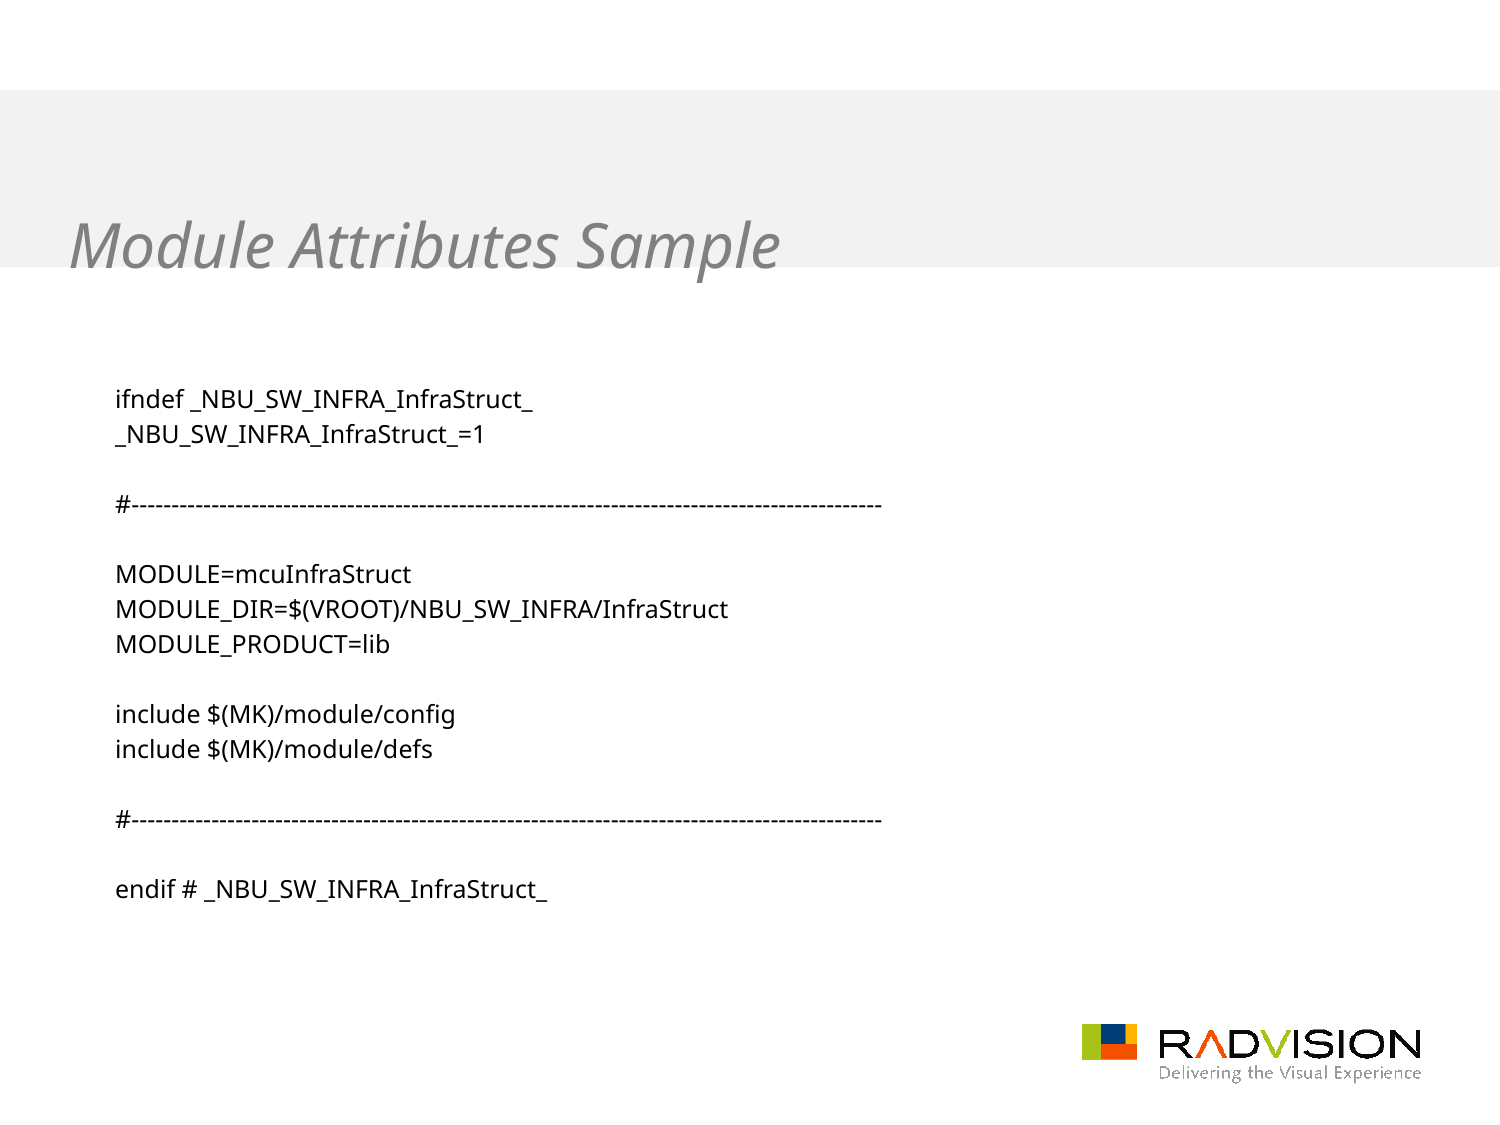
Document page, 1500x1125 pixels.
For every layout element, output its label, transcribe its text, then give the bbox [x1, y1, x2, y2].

picture [1080, 1023, 1424, 1084]
list ifndef _NBU_SW_INFRA_InfraStruct_ _NBU_SW_INFRA_InfraStruct_=1 #---------------------------------------------------------------------------------------------- MODULE=mcuInfraStruct MODULE_DIR=$(VROOT)/NBU_SW_INFRA/InfraStruct MODULE_PRODUCT=lib include $(MK)/module/config include $(MK)/module/defs #---------------------------------------------------------------------------------------------- endif # _NBU_SW_INFRA_InfraStruct_ [100, 326, 1383, 991]
title Module Attributes Sample [53, 166, 1010, 321]
